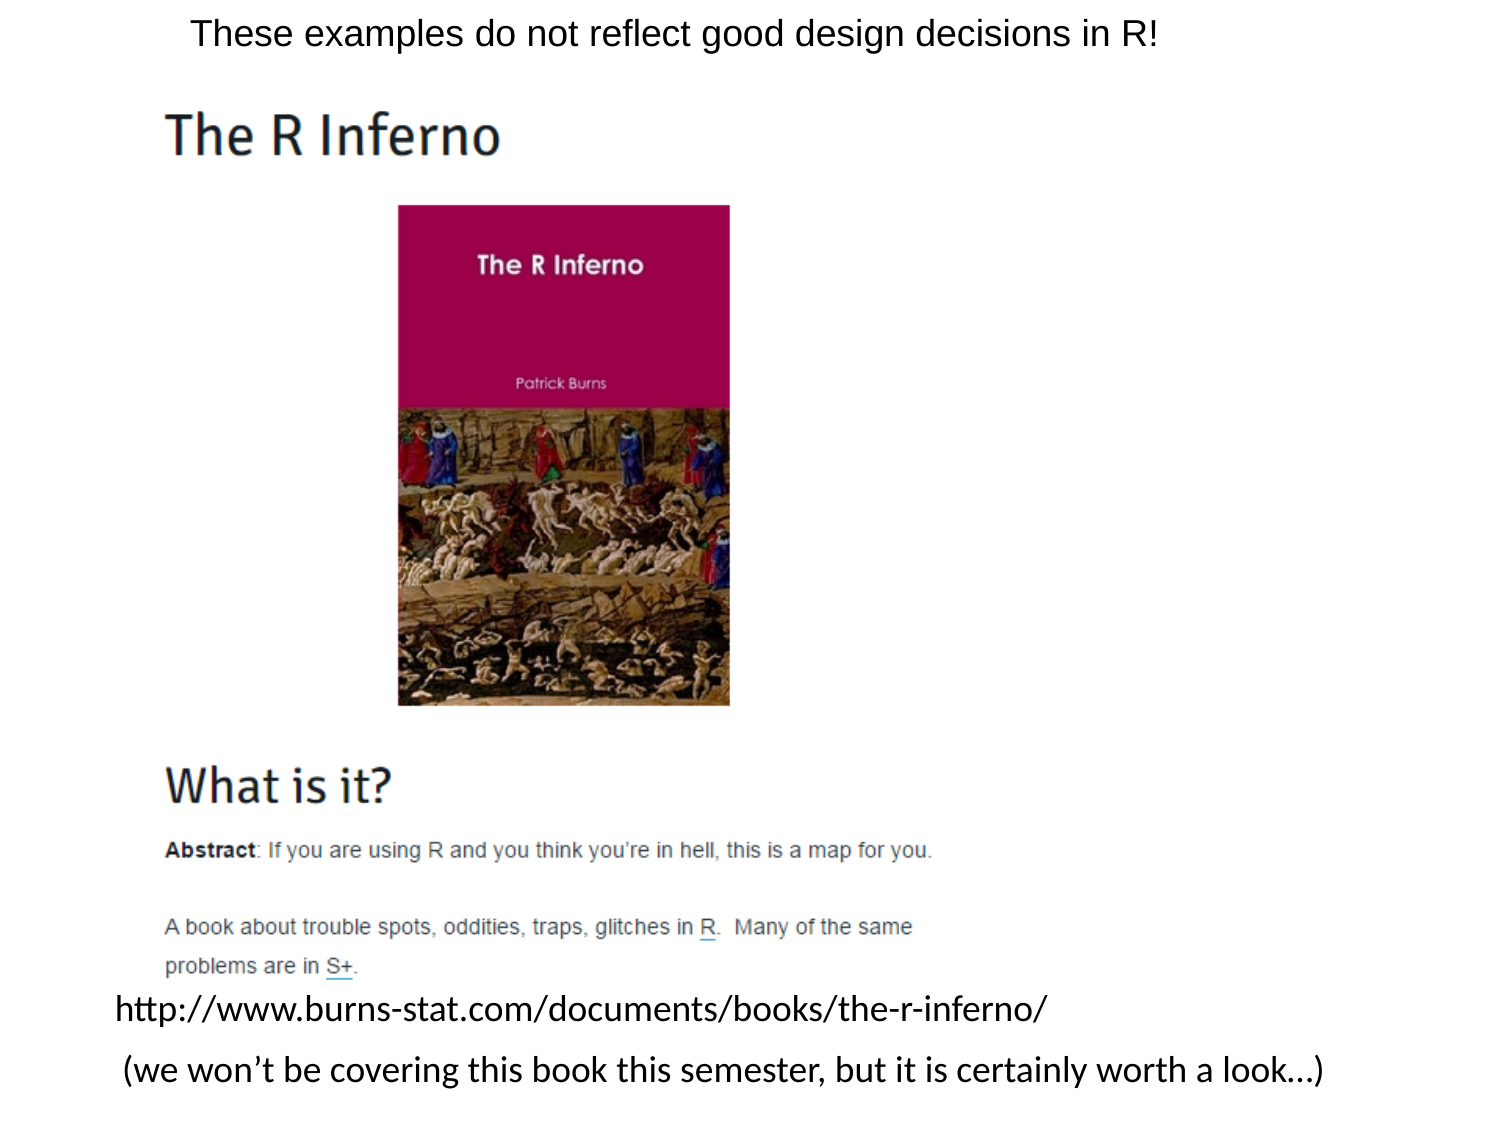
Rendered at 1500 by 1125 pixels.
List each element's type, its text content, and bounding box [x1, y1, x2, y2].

text_box (we won’t be covering this book this semester, but it is certainly worth a look…) [107, 1037, 1341, 1098]
picture [112, 99, 1018, 1005]
text_box These examples do not reflect good design decisions in R! [174, 1, 1425, 62]
text_box http://www.burns-stat.com/documents/books/the-r-inferno/ [99, 976, 1413, 1037]
